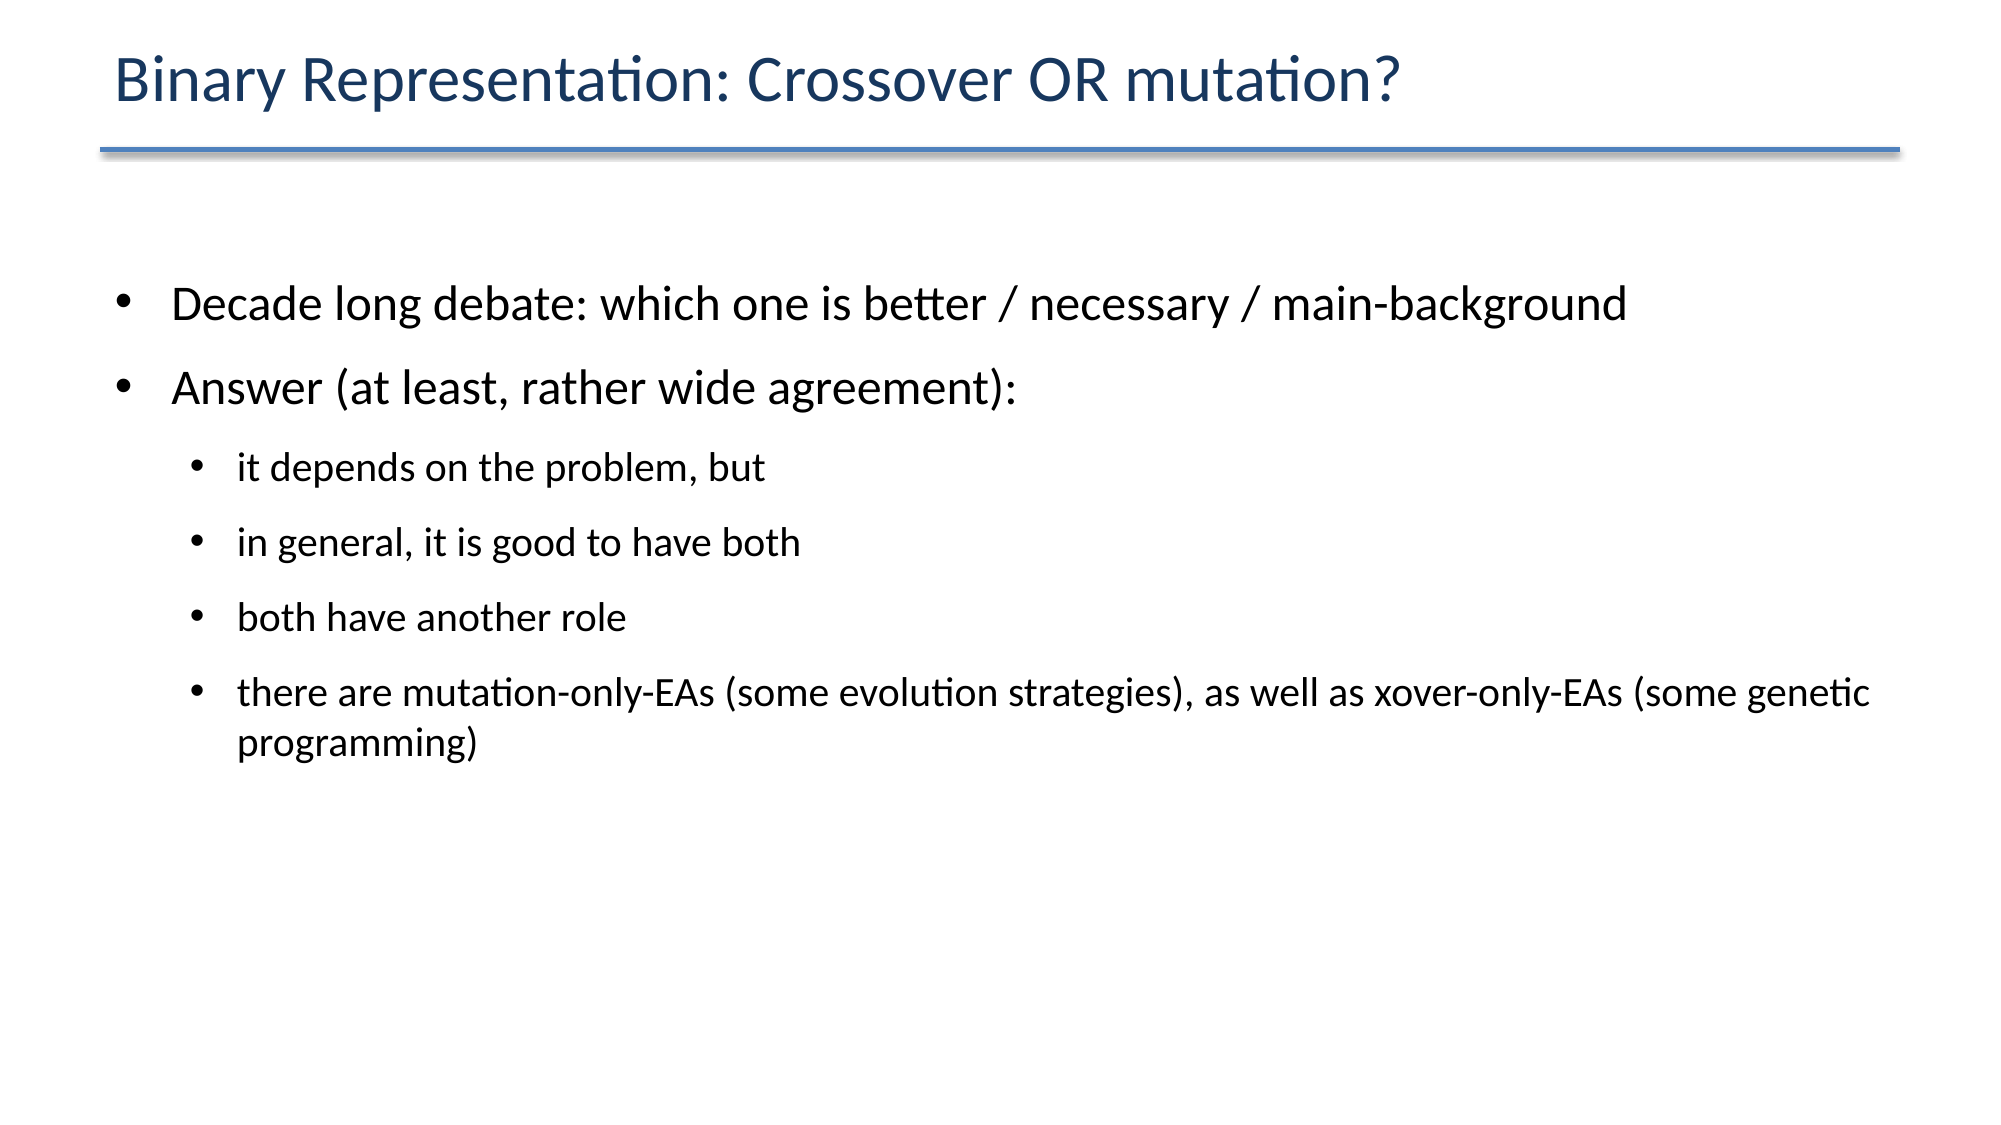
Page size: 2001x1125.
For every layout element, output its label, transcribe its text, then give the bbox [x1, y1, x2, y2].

list Decade long debate: which one is better / necessary / main-background Answer (at least, rather wide agreement): it depends on the problem, but in general, it is good to have both both have another role there are mutation-only-EAs (some evolution strategies), as well as xover-only-EAs (some genetic programming) [99, 262, 1900, 1060]
title Binary Representation: Crossover OR mutation? [99, 3, 1900, 147]
